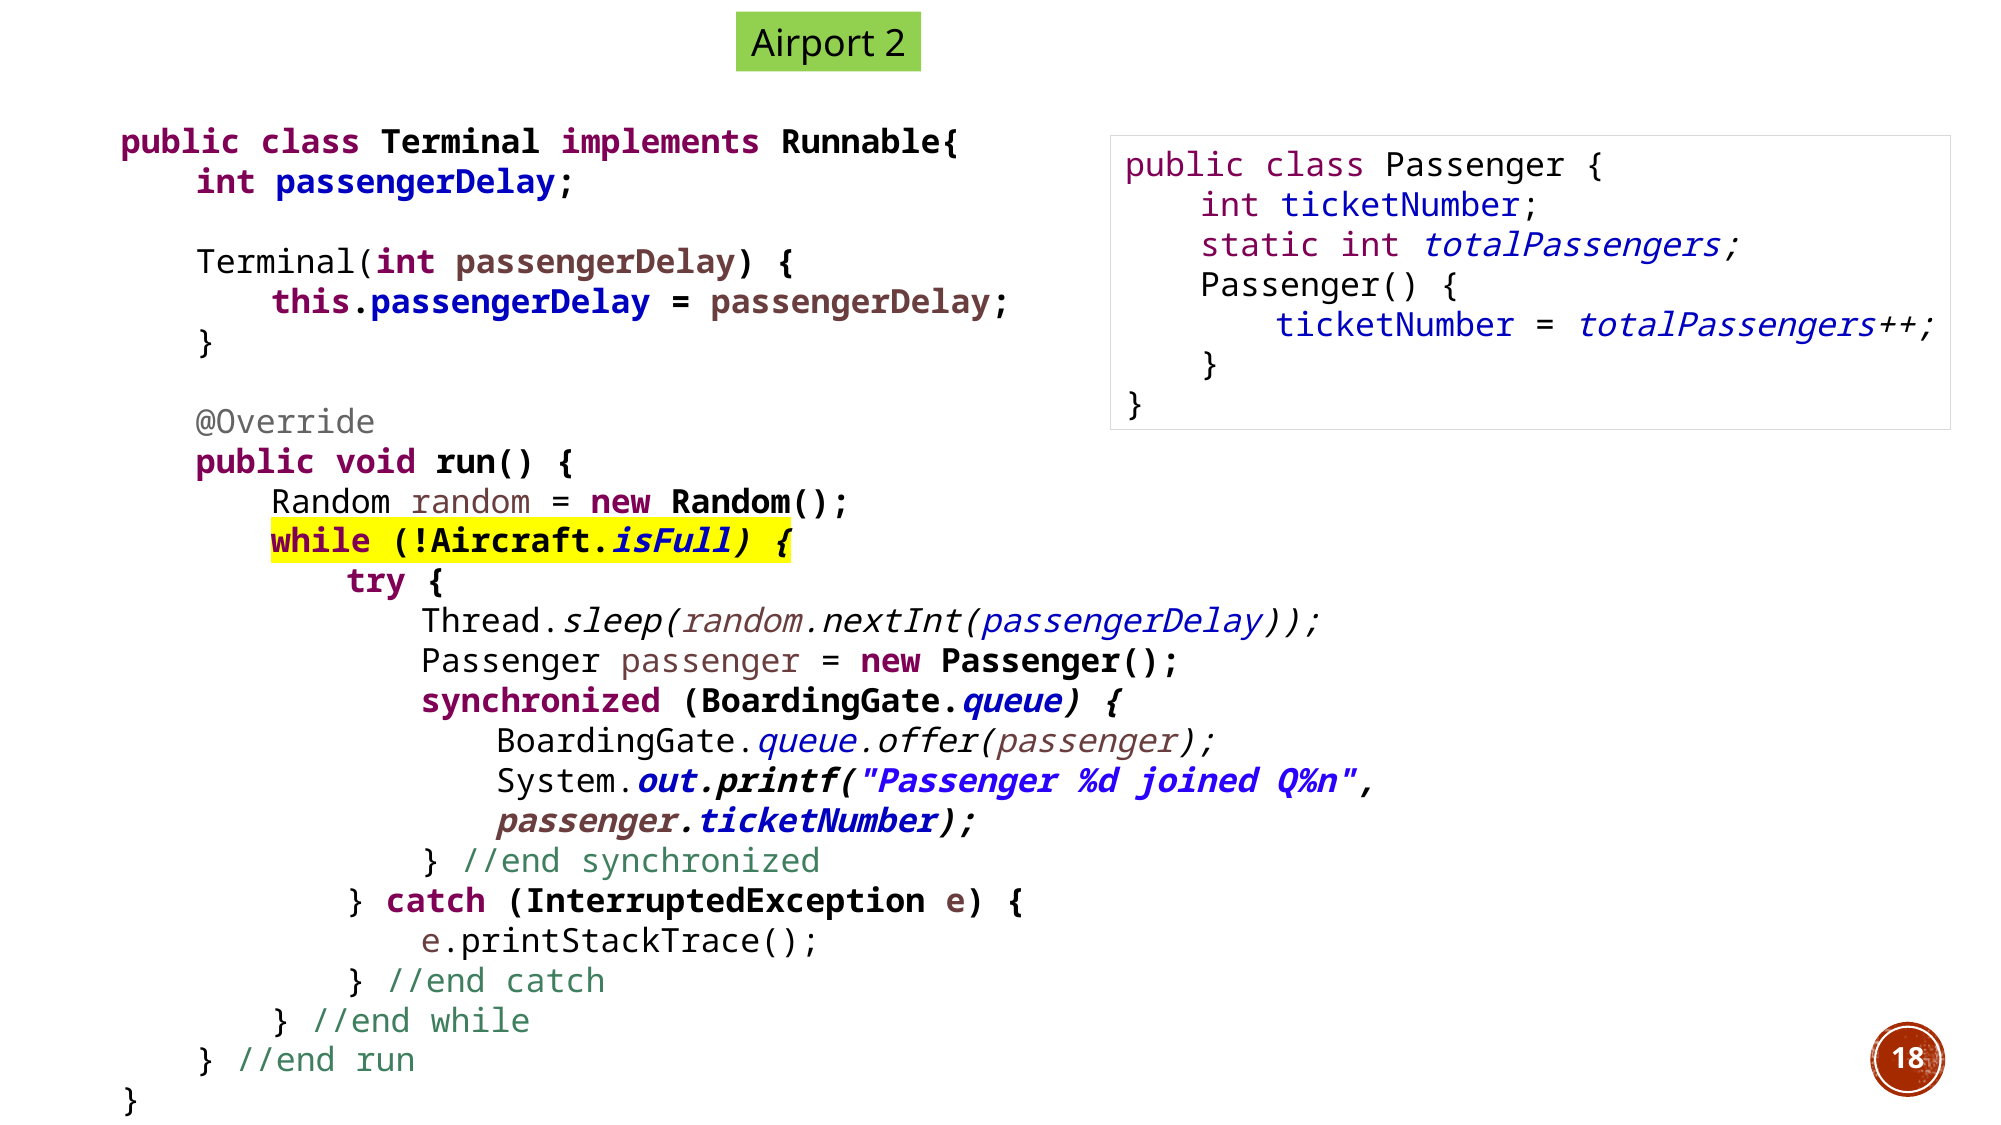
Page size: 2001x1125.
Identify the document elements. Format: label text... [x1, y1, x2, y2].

text_box public class Passenger { int ticketNumber; static int totalPassengers; Passenger() { ticketNumber = totalPassengers++; } } [1856, 135, 1951, 430]
slide_number 18 [1856, 1028, 1961, 1089]
text_box public class Terminal implements Runnable{ int passengerDelay; Terminal(int passengerDelay) { this.passengerDelay = passengerDelay; } @Override public void run() { Random random = new Random(); while (!Aircraft.isFull) { try { Thread.sleep(random.nextInt(passengerDelay)); Passenger passenger = new Passenger(); synchronized (BoardingGate.queue) { BoardingGate.queue.offer(passenger); System.out.printf("Passenger %d joined Q%n", passenger.ticketNumber); } //end synchronized } catch (InterruptedException e) { e.printStackTrace(); } //end catch } //end while } //end run } [106, 113, 1856, 1125]
text_box Airport 2 [736, 11, 922, 72]
